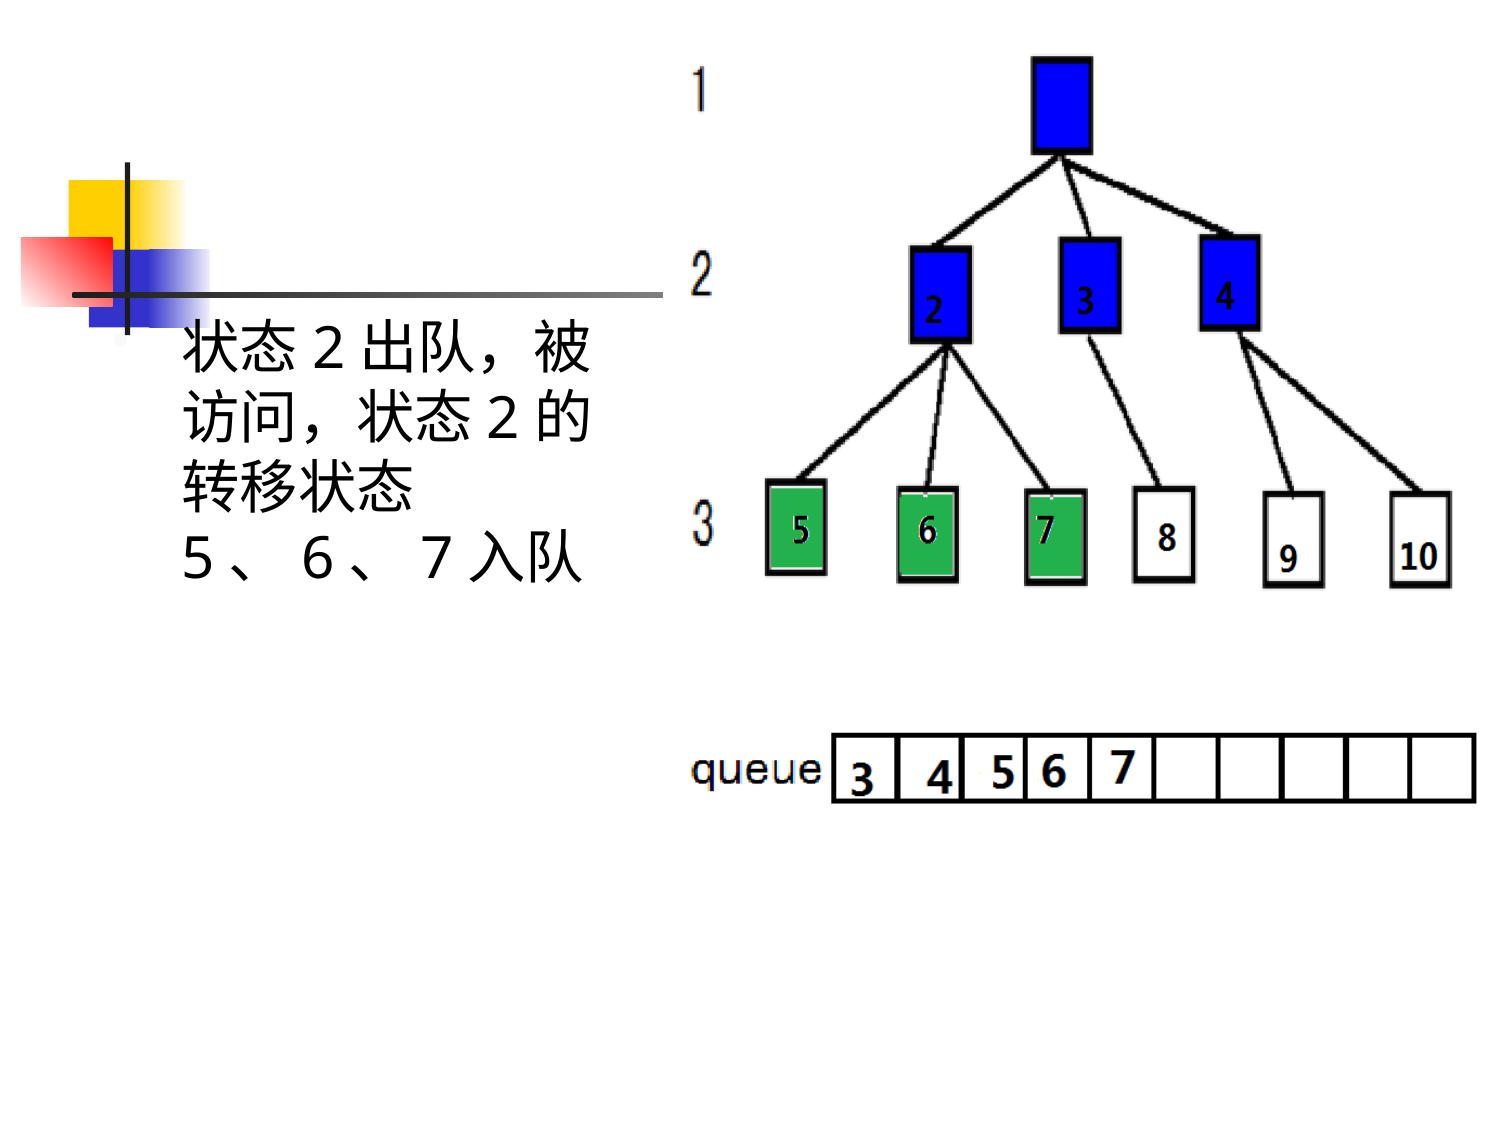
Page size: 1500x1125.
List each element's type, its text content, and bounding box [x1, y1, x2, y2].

text_box 状态2出队，被访问，状态2的转移状态5、6、7入队 [76, 302, 656, 1035]
picture [667, 692, 1500, 826]
picture [662, 30, 1500, 630]
